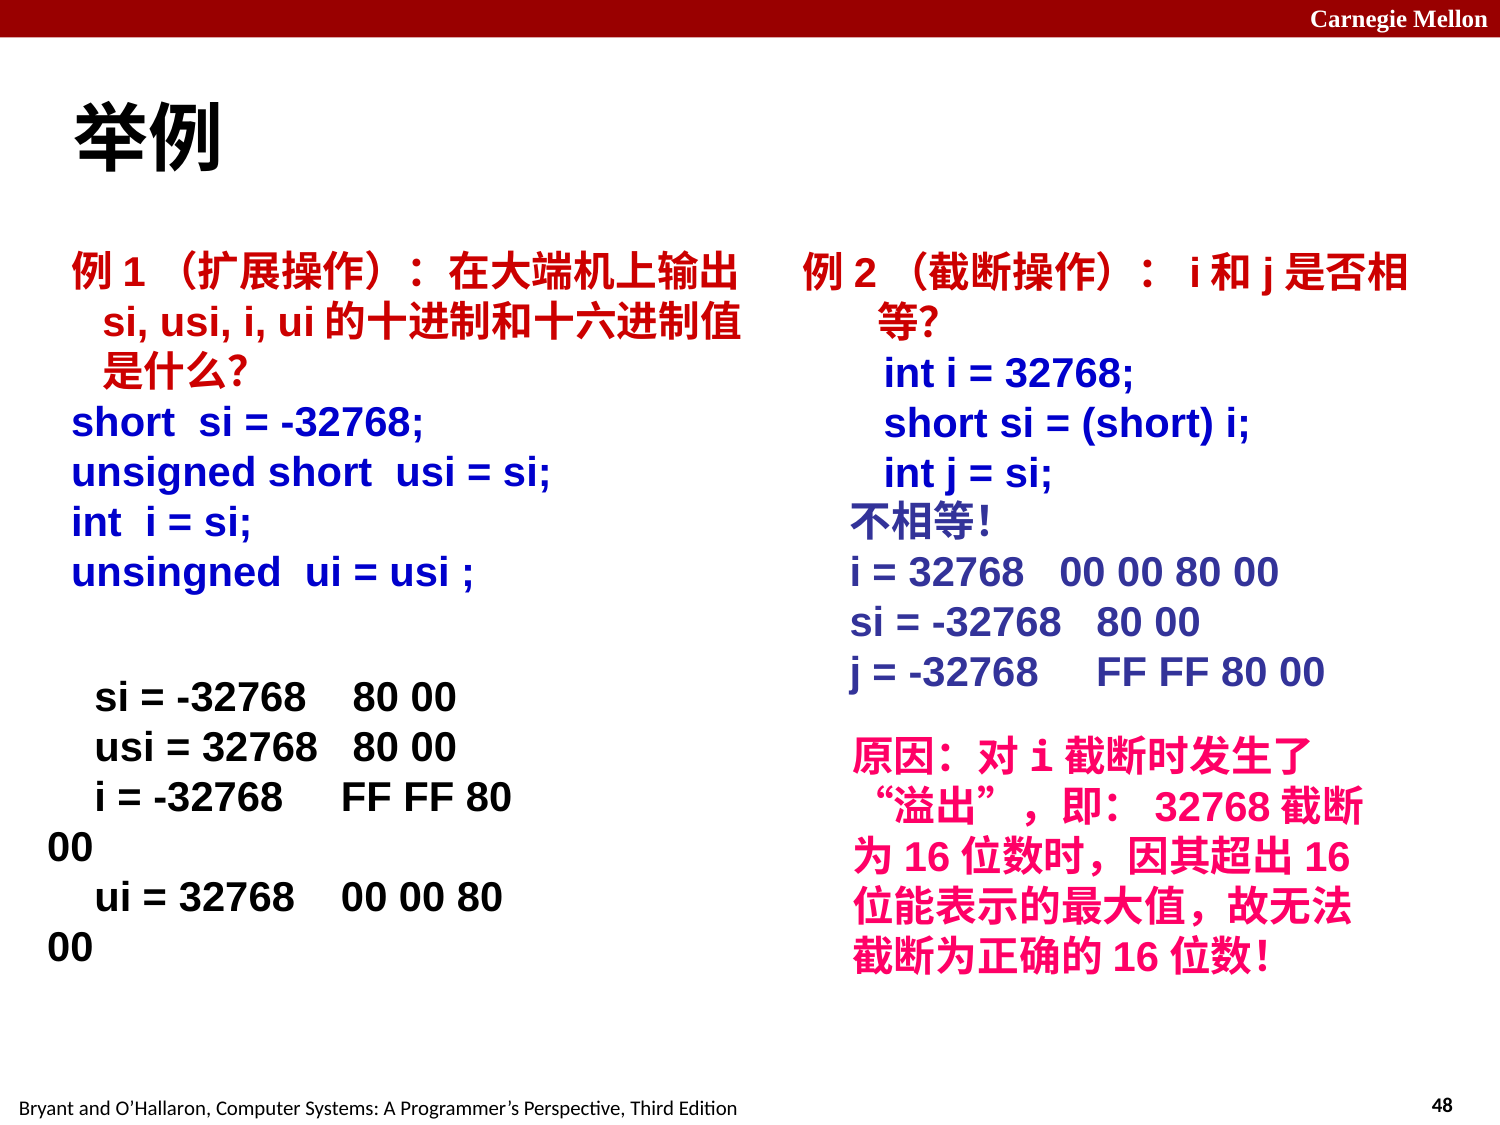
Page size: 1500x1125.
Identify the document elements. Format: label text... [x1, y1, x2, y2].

text_box si = -32768 80 00 usi = 32768 80 00 i = -32768 FF FF 80 00 ui = 32768 00 00 80 00 [32, 712, 550, 928]
text_box 例1（扩展操作）：在大端机上输出si, usi, i, ui的十进制和十六进制值是什么？ short si = -32768; unsigned short usi = si; int i = si; unsingned ui = usi ; [0, 237, 763, 603]
text_box 例2（截断操作）：i和j是否相等？ int i = 32768; short si = (short) i; int j = si; [787, 238, 1475, 504]
text_box 原因：对i截断时发生了“溢出”，即：32768截断为16位数时，因其超出16位能表示的最大值，故无法截断为正确的16位数！ [837, 722, 1400, 988]
title 举例 [58, 72, 1305, 199]
text_box 不相等！ i = 32768 00 00 80 00 si = -32768 80 00 j = -32768 FF FF 80 00 [787, 487, 1373, 703]
